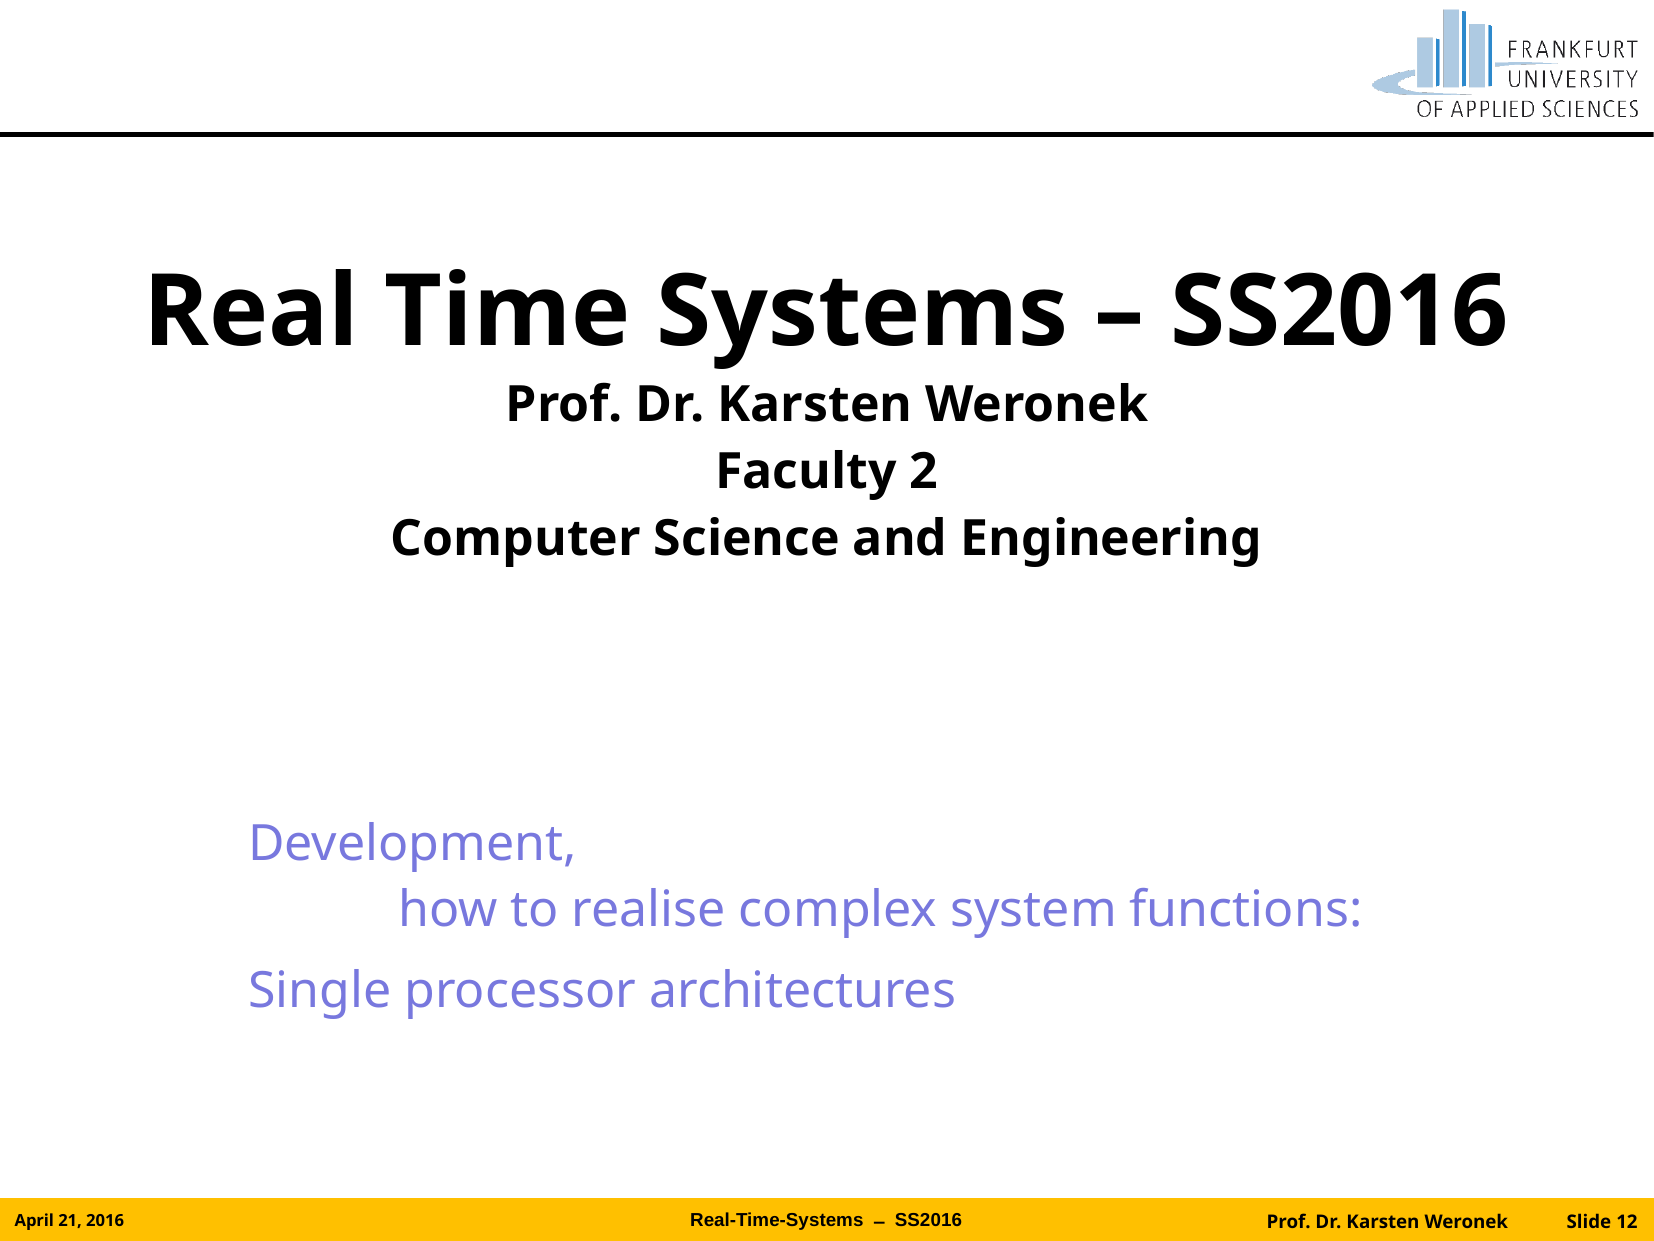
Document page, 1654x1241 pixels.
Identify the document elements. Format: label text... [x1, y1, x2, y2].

title Real Time Systems – SS2016 Prof. Dr. Karsten Weronek Faculty 2 Computer Science and Engineering [123, 265, 1530, 532]
picture [1372, 9, 1638, 117]
subtitle Development, how to realise complex system functions: Single processor architectures [248, 752, 1406, 1069]
